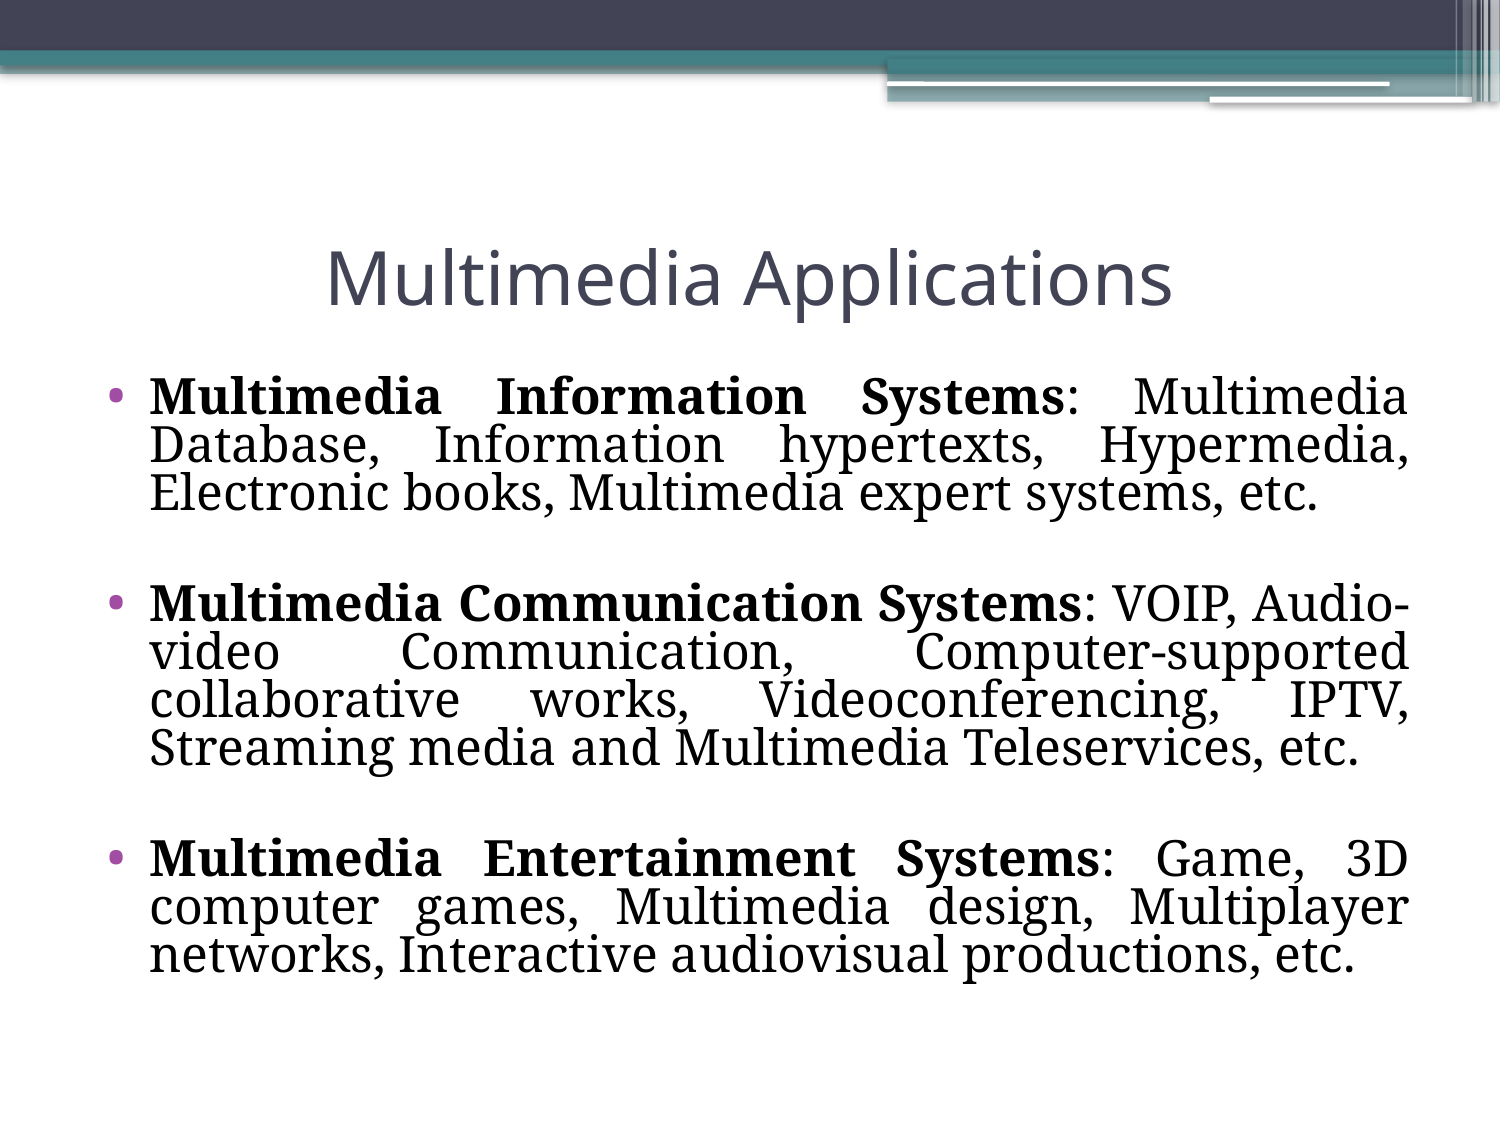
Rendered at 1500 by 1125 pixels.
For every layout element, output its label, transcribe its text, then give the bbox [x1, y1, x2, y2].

list Multimedia Information Systems: Multimedia Database, Information hypertexts, Hypermedia, Electronic books, Multimedia expert systems, etc. Multimedia Communication Systems: VOIP, Audio-video Communication, Computer-supported collaborative works, Videoconferencing, IPTV, Streaming media and Multimedia Teleservices, etc. Multimedia Entertainment Systems: Game, 3D computer games, Multimedia design, Multiplayer networks, Interactive audiovisual productions, etc. [75, 368, 1425, 1079]
title Multimedia Applications [75, 187, 1425, 363]
